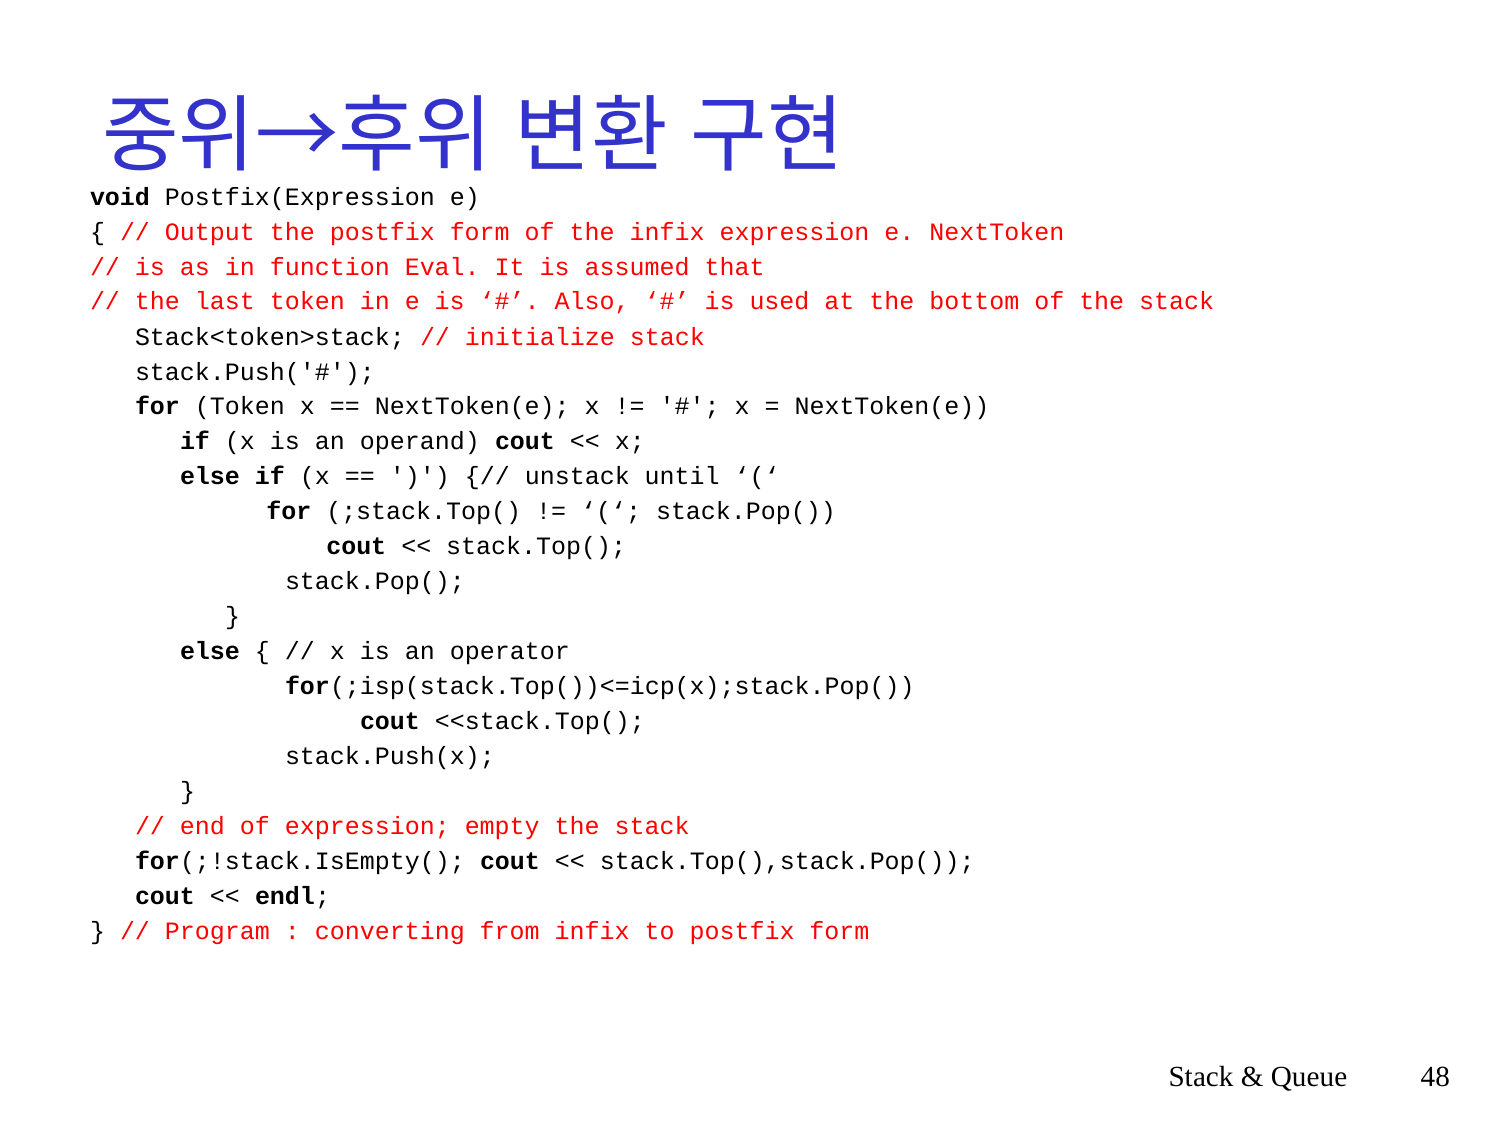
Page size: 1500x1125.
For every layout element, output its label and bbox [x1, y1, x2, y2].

list [75, 172, 1425, 1059]
title [87, 37, 1363, 172]
footer [887, 1049, 1362, 1125]
slide_number [1362, 1049, 1466, 1125]
